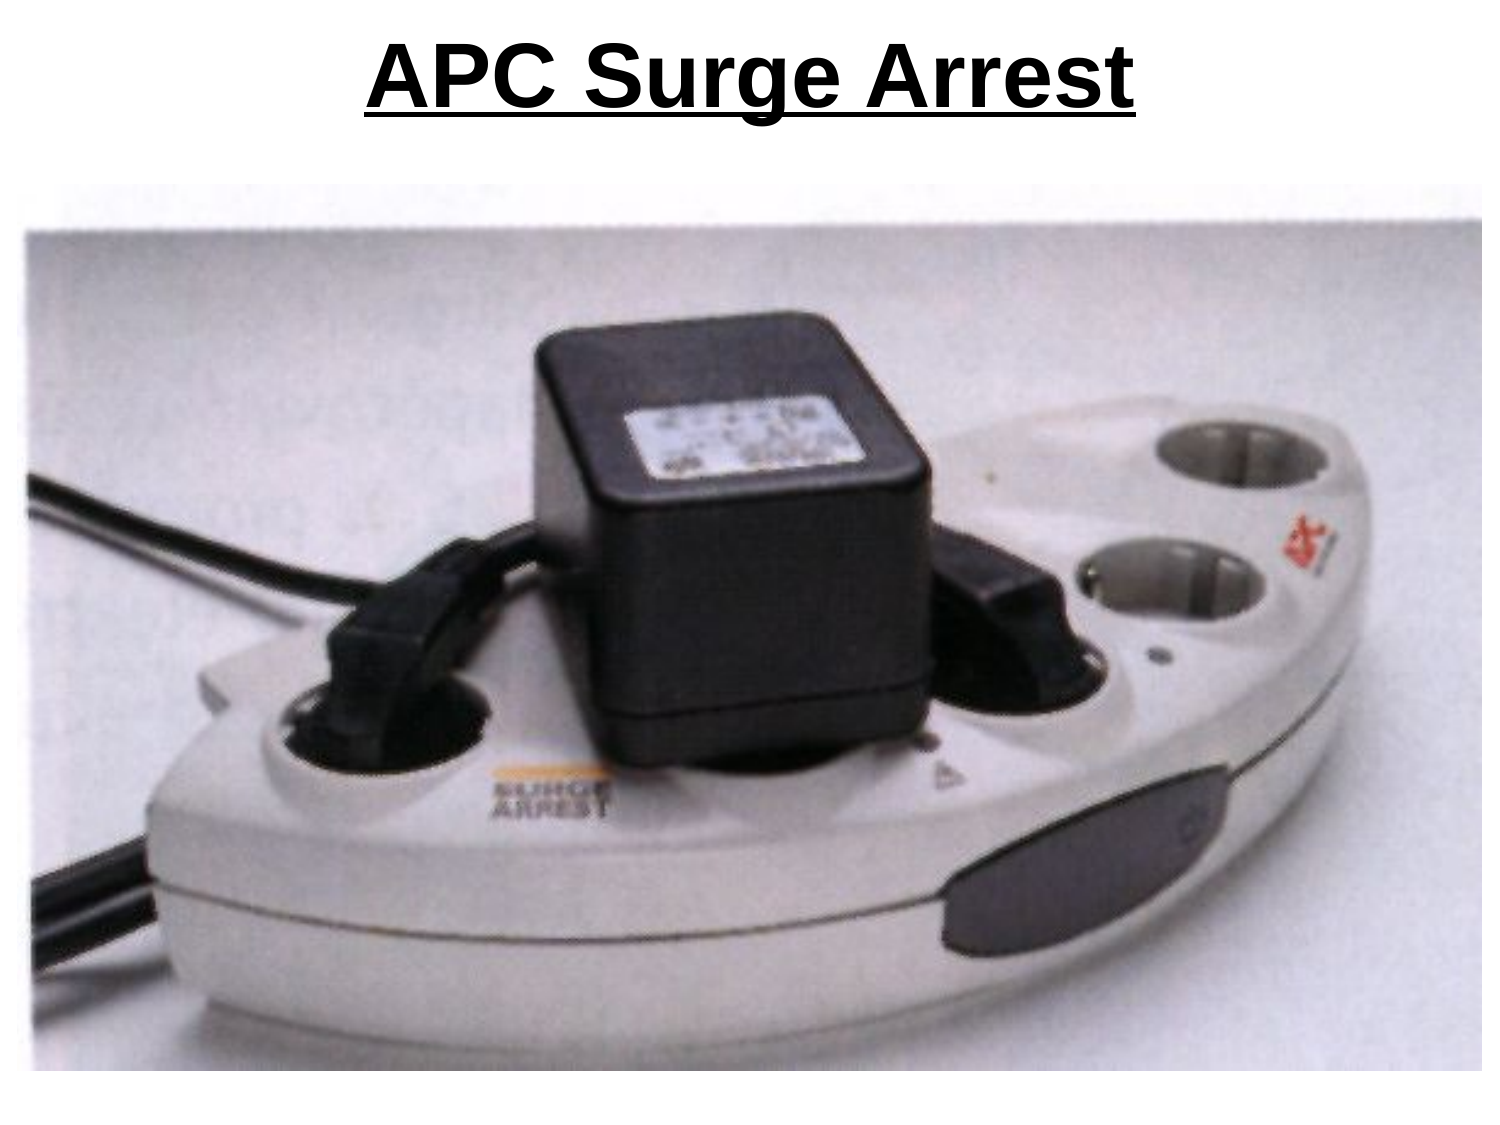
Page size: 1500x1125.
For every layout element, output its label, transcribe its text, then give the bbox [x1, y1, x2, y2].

picture [17, 184, 1482, 1071]
title APC Surge Arrest [0, 19, 1500, 232]
